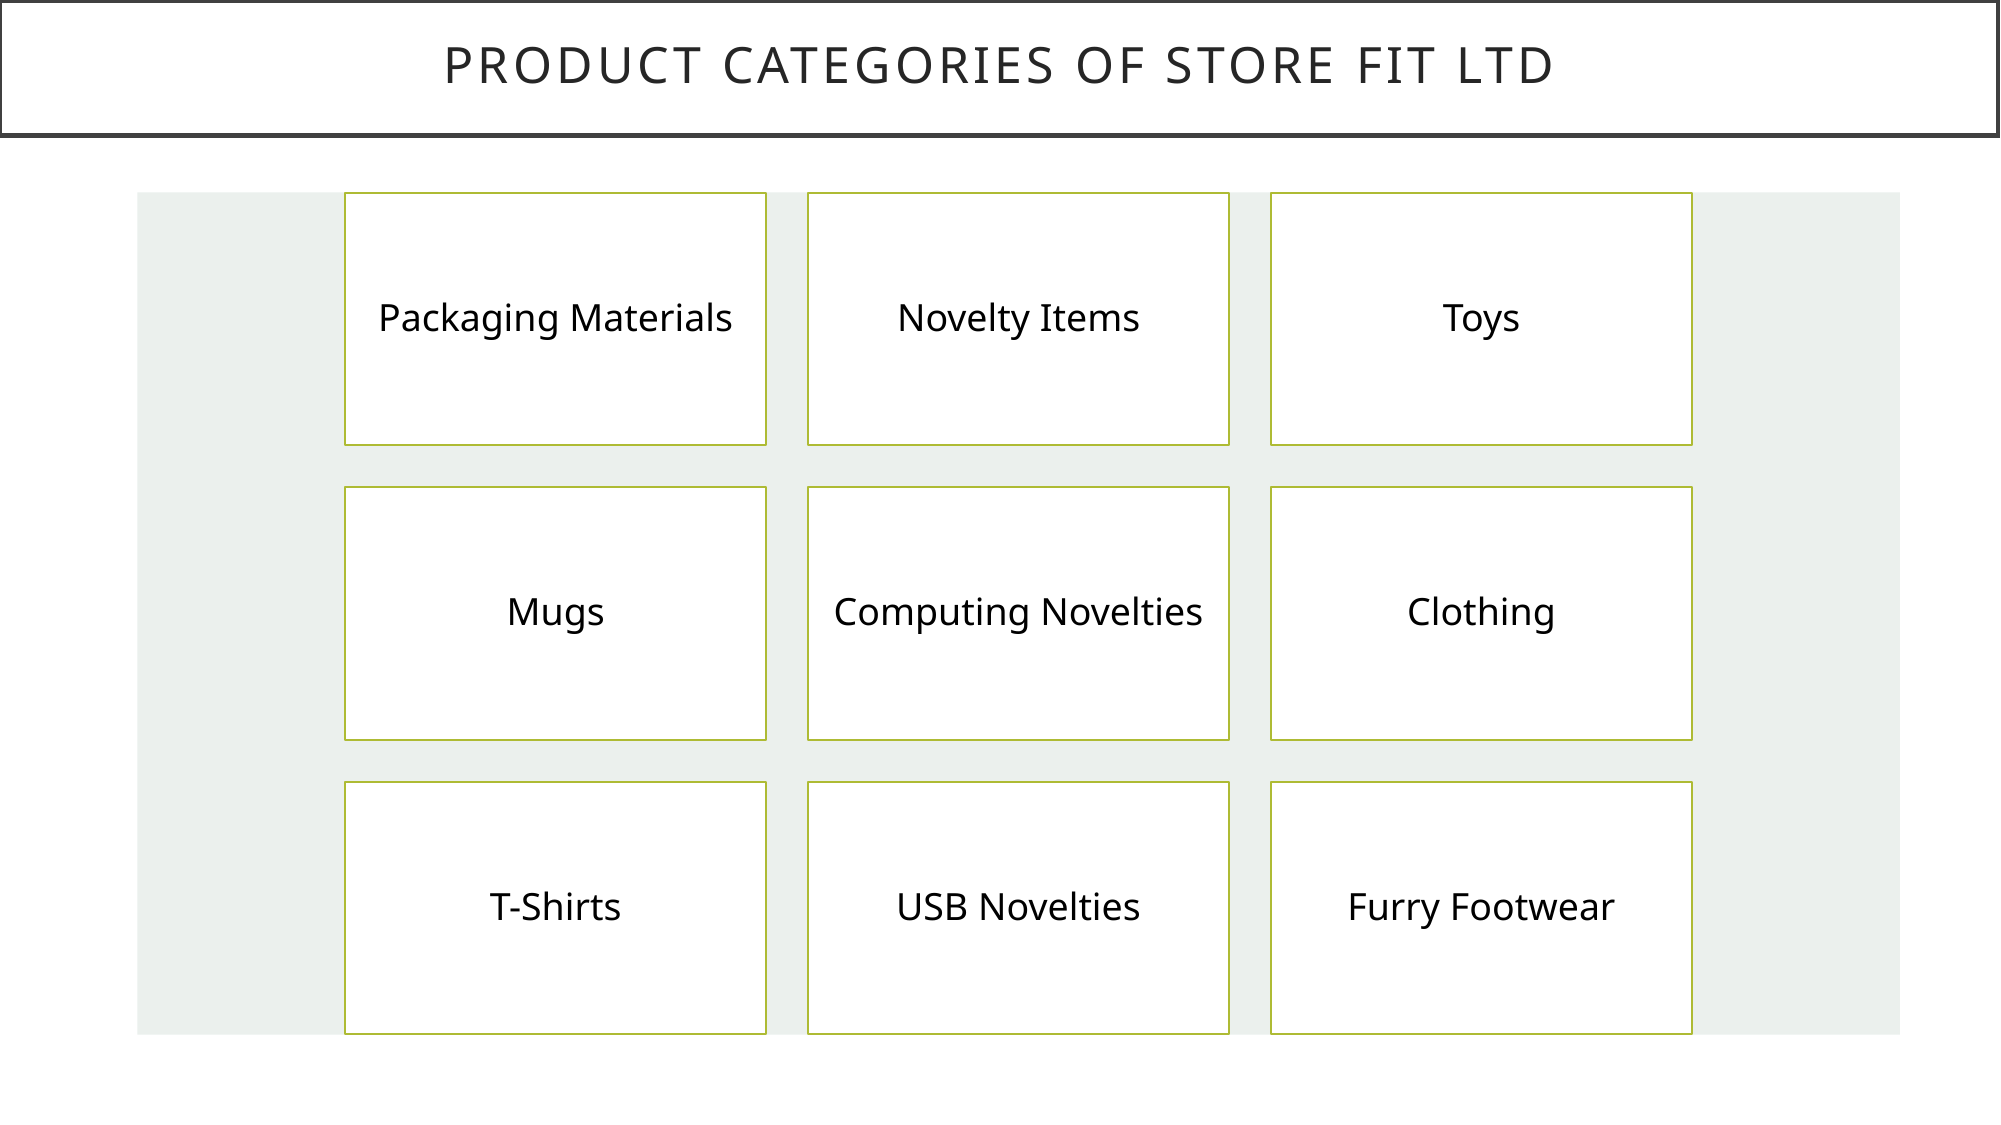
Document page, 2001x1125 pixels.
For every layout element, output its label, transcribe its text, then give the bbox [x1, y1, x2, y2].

title Product Categories of Store FIT Ltd [0, 0, 2000, 138]
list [137, 192, 1900, 1035]
